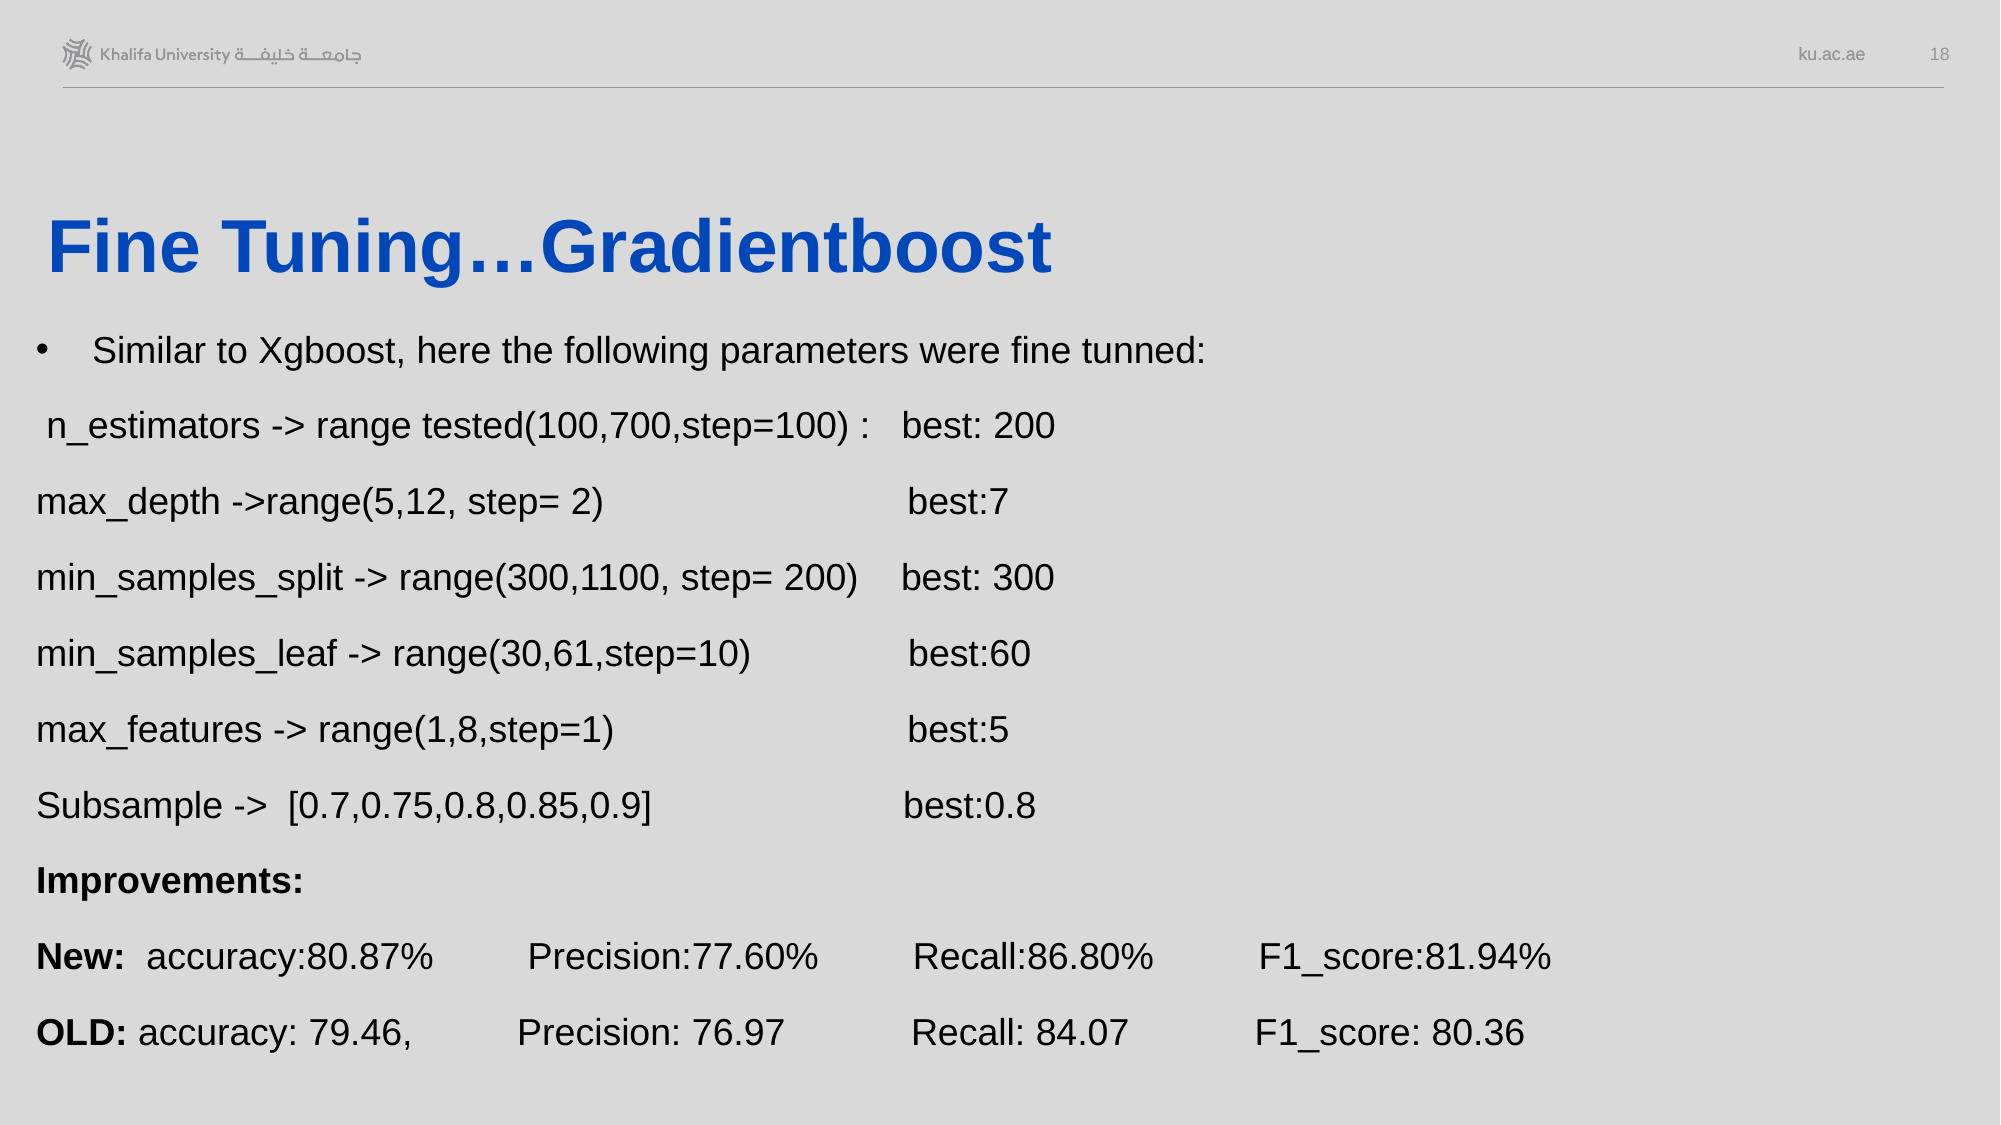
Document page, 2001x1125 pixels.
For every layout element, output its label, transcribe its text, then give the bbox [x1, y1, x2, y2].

picture [62, 38, 361, 70]
slide_number 18 [1896, 33, 1983, 74]
title Fine Tuning…Gradientboost [47, 115, 1863, 288]
list Similar to Xgboost, here the following parameters were fine tunned: n_estimators -> range tested(100,700,step=100) : best: 200 max_depth ->range(5,12, step= 2) best:7 min_samples_split -> range(300,1100, step= 200) best: 300 min_samples_leaf -> range(30,61,step=10) best:60 max_features -> range(1,8,step=1) best:5 Subsample -> [0.7,0.75,0.8,0.85,0.9] best:0.8 Improvements: New: accuracy:80.87% Precision:77.60% Recall:86.80% F1_score:81.94% OLD: accuracy: 79.46, Precision: 76.97 Recall: 84.07 F1_score: 80.36 [17, 303, 2000, 1092]
